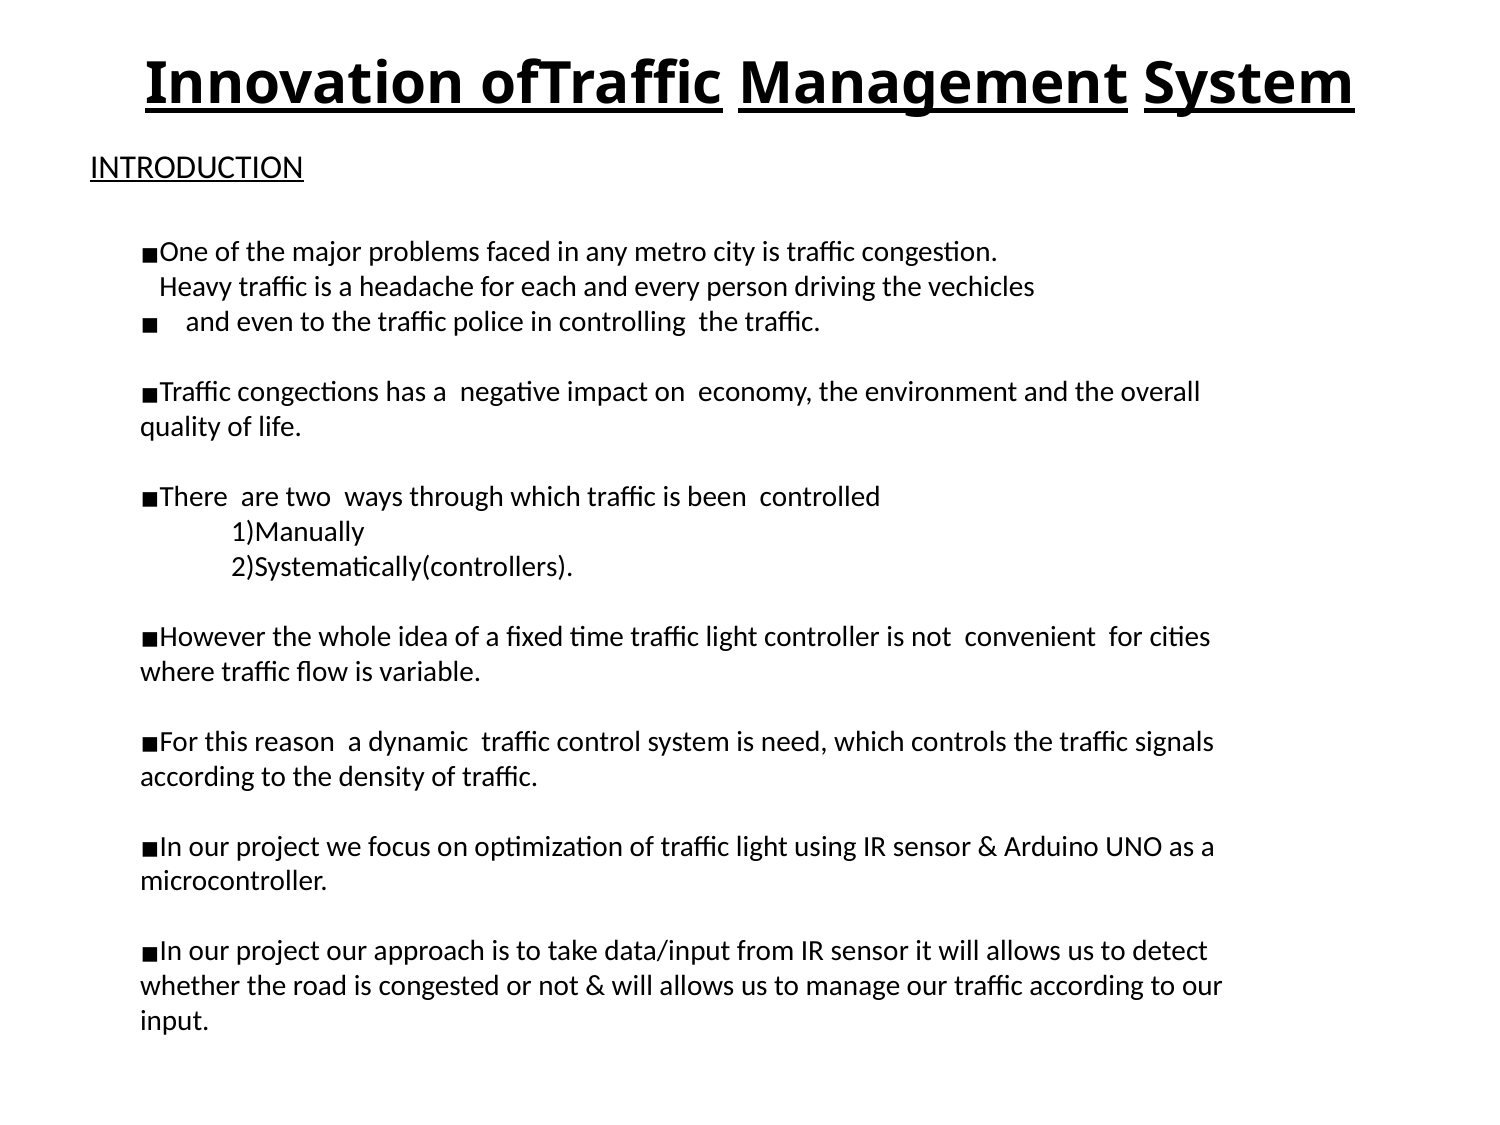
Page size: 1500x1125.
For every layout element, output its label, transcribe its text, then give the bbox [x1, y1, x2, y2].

text_box INTRODUCTION [75, 137, 400, 193]
text_box One of the major problems faced in any metro city is traffic congestion. Heavy traffic is a headache for each and every person driving the vechicles and even to the traffic police in controlling the traffic. Traffic congections has a negative impact on economy, the environment and the overall quality of life. There are two ways through which traffic is been controlled 1)Manually 2)Systematically(controllers). However the whole idea of a fixed time traffic light controller is not convenient for cities where traffic flow is variable. For this reason a dynamic traffic control system is need, which controls the traffic signals according to the density of traffic. In our project we focus on optimization of traffic light using IR sensor & Arduino UNO as a microcontroller. In our project our approach is to take data/input from IR sensor it will allows us to detect whether the road is congested or not & will allows us to manage our traffic according to our input. [124, 224, 1263, 1044]
title Innovation ofTraffic Management System [127, 23, 1373, 138]
